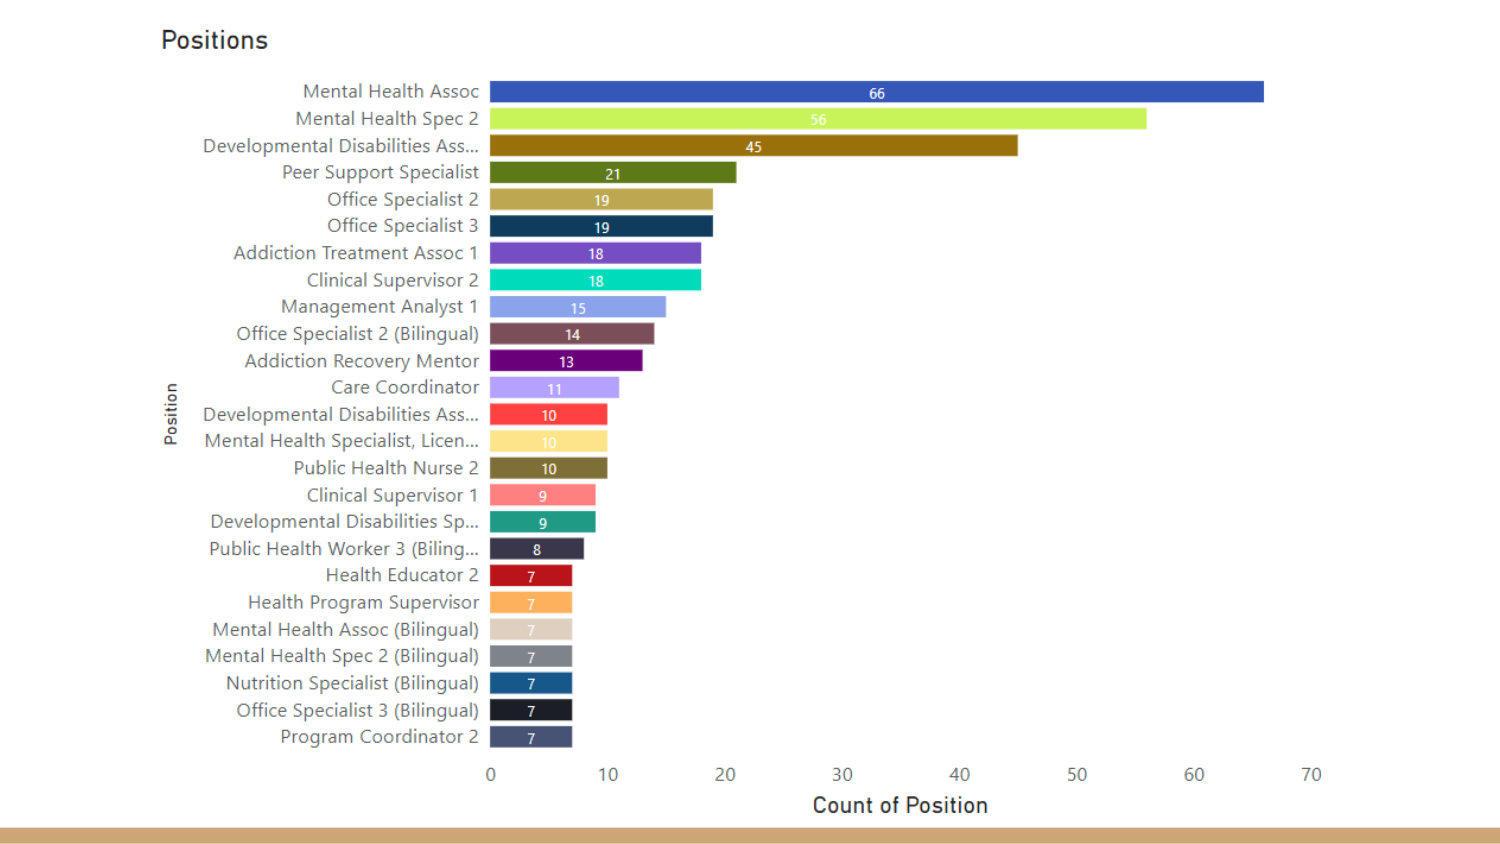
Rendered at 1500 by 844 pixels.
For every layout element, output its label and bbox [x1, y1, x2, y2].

picture [141, 24, 1359, 819]
